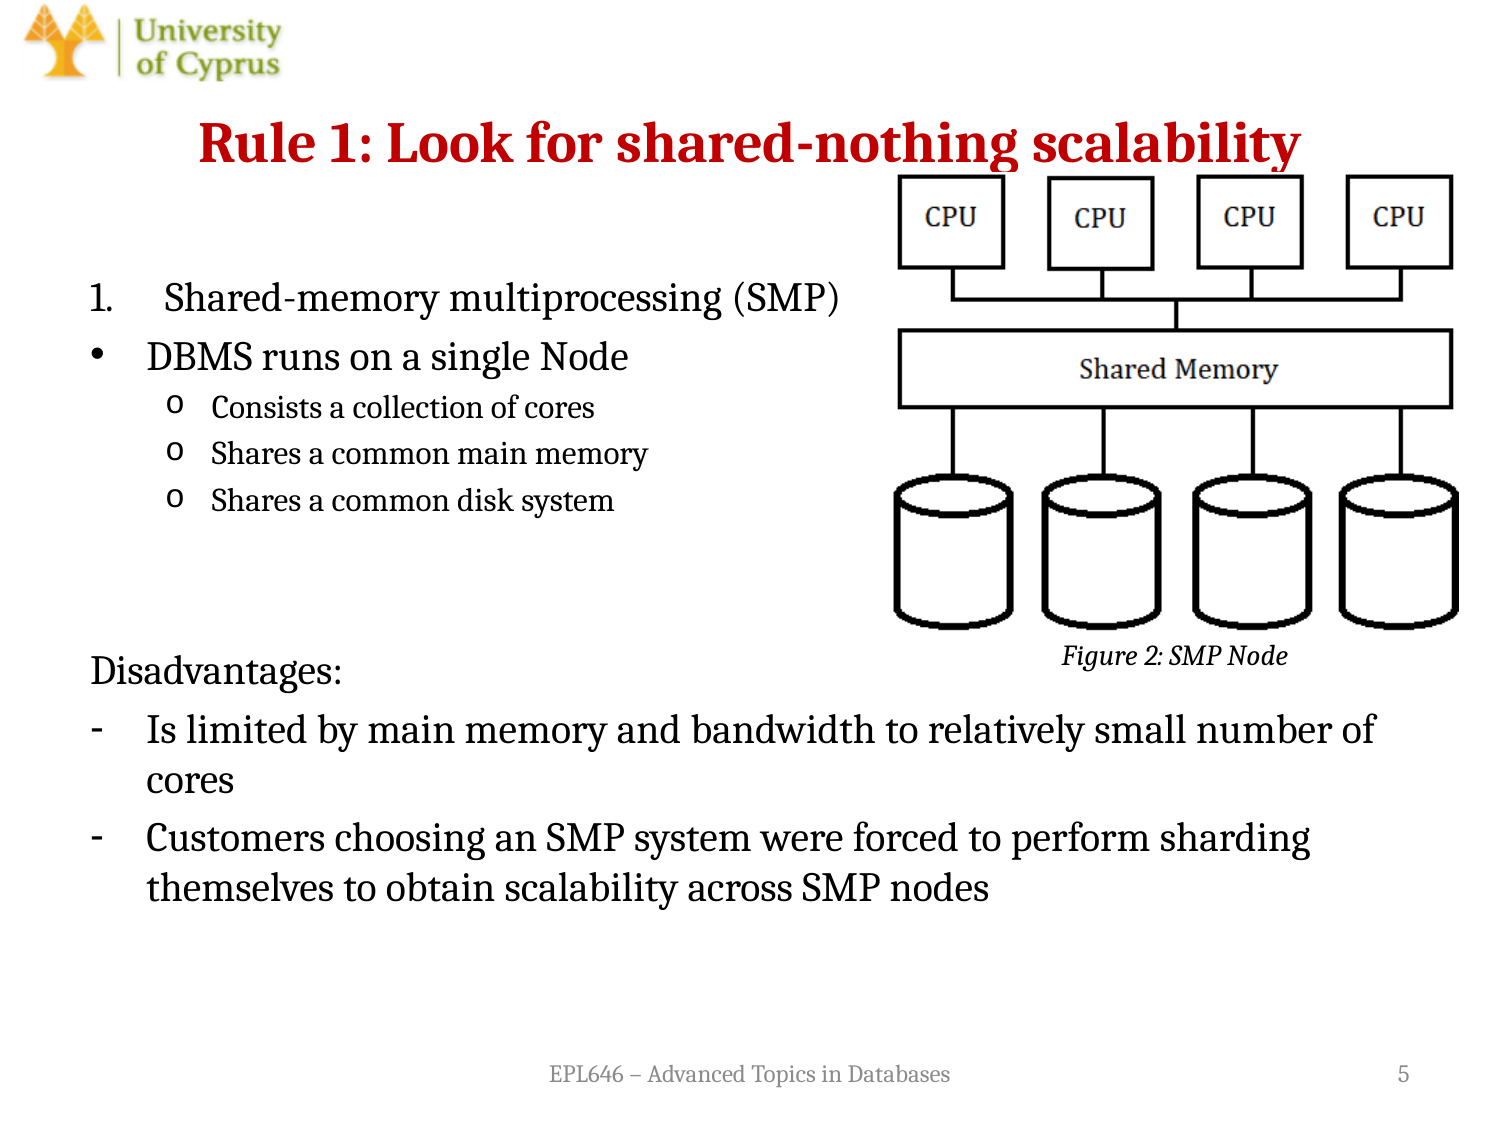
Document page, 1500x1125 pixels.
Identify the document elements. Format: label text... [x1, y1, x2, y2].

footer EPL646 – Advanced Topics in Databases [512, 1042, 988, 1103]
picture [891, 172, 1459, 633]
slide_number 5 [1074, 1042, 1425, 1103]
text_box Figure 2: SMP Node [891, 639, 1459, 686]
title Rule 1: Look for shared-nothing scalability [75, 45, 1425, 233]
list Shared-memory multiprocessing (SMP) DBMS runs on a single Node Consists a collection of cores Shares a common main memory Shares a common disk system Disadvantages: Is limited by main memory and bandwidth to relatively small number of cores Customers choosing an SMP system were forced to perform sharding themselves to obtain scalability across SMP nodes [75, 262, 1425, 1005]
picture [0, 0, 287, 88]
